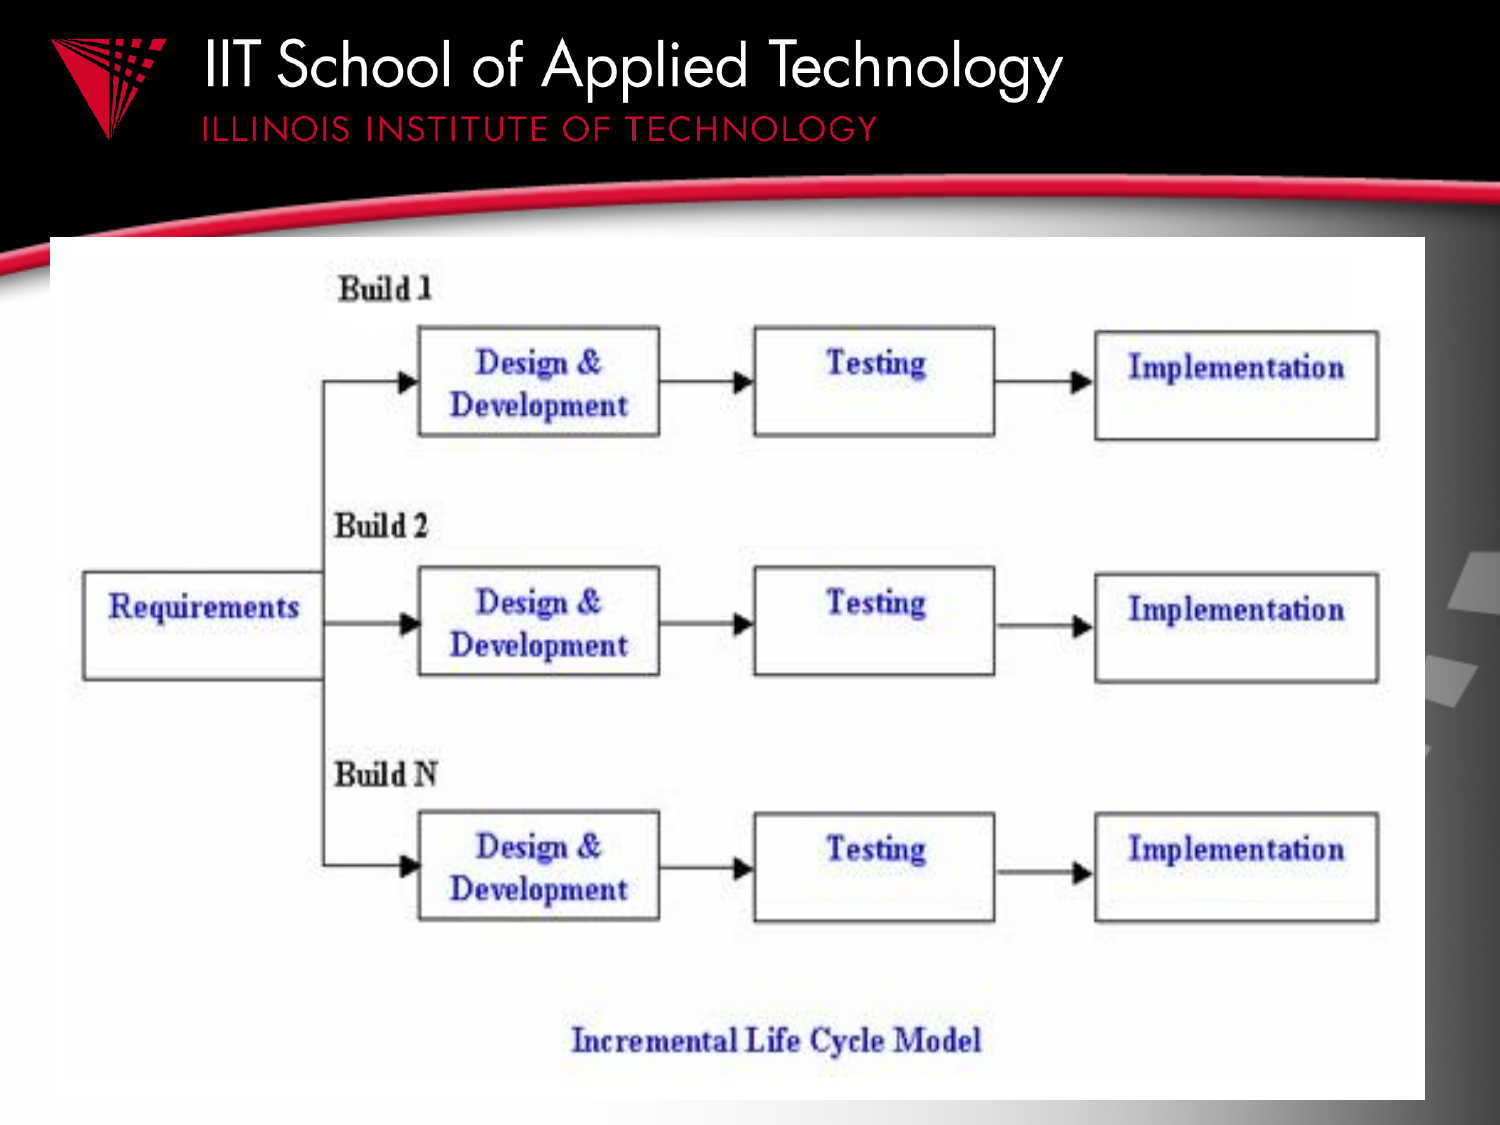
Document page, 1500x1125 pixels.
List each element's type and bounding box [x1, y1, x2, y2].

picture [0, 0, 1500, 1125]
list [49, 237, 1426, 1101]
